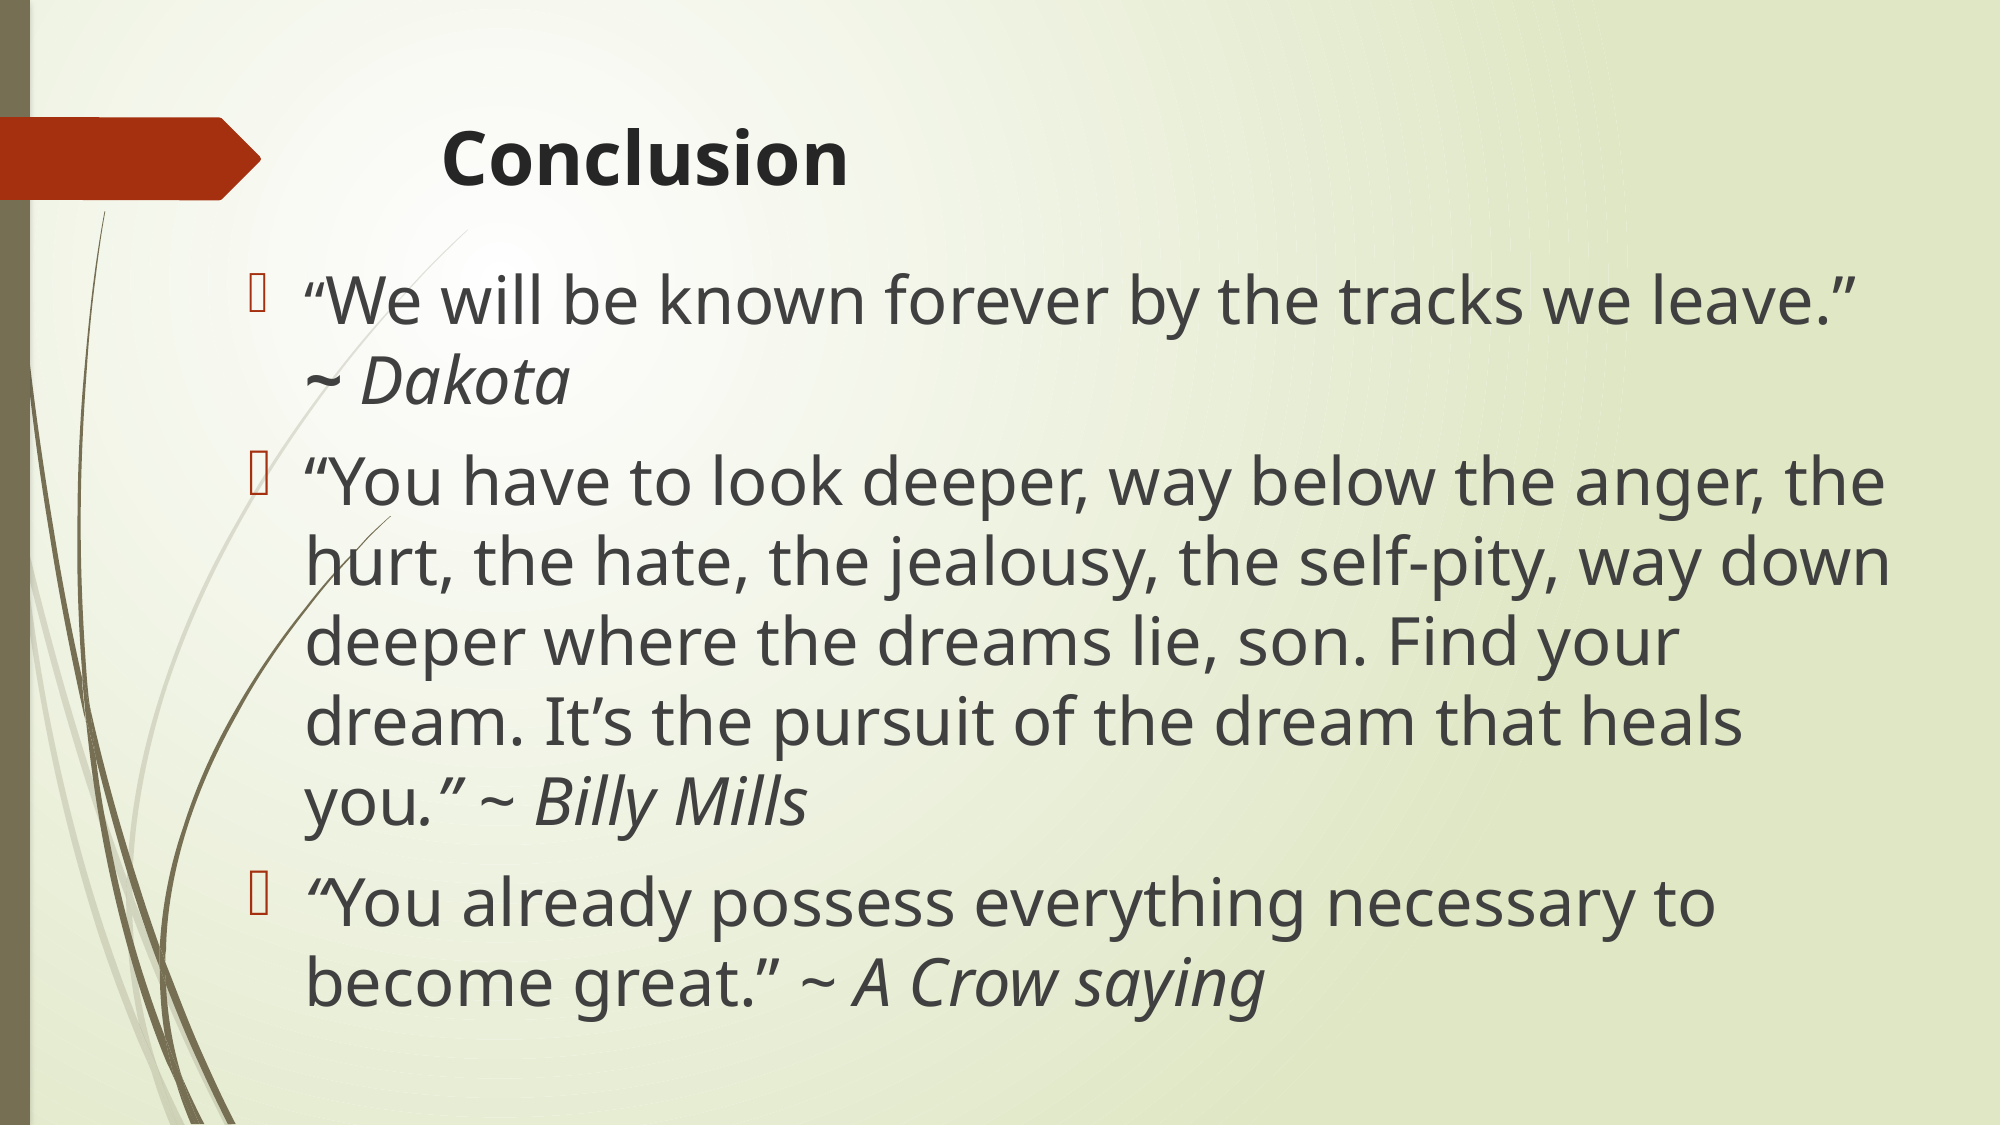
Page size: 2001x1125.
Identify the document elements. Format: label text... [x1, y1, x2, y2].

list “We will be known forever by the tracks we leave.” ~ Dakota “You have to look deeper, way below the anger, the hurt, the hate, the jealousy, the self-pity, way down deeper where the dreams lie, son. Find your dream. It’s the pursuit of the dream that heals you.” ~ Billy Mills “You already possess everything necessary to become great.” ~ A Crow saying [232, 250, 1921, 1125]
title Conclusion [425, 102, 1888, 250]
